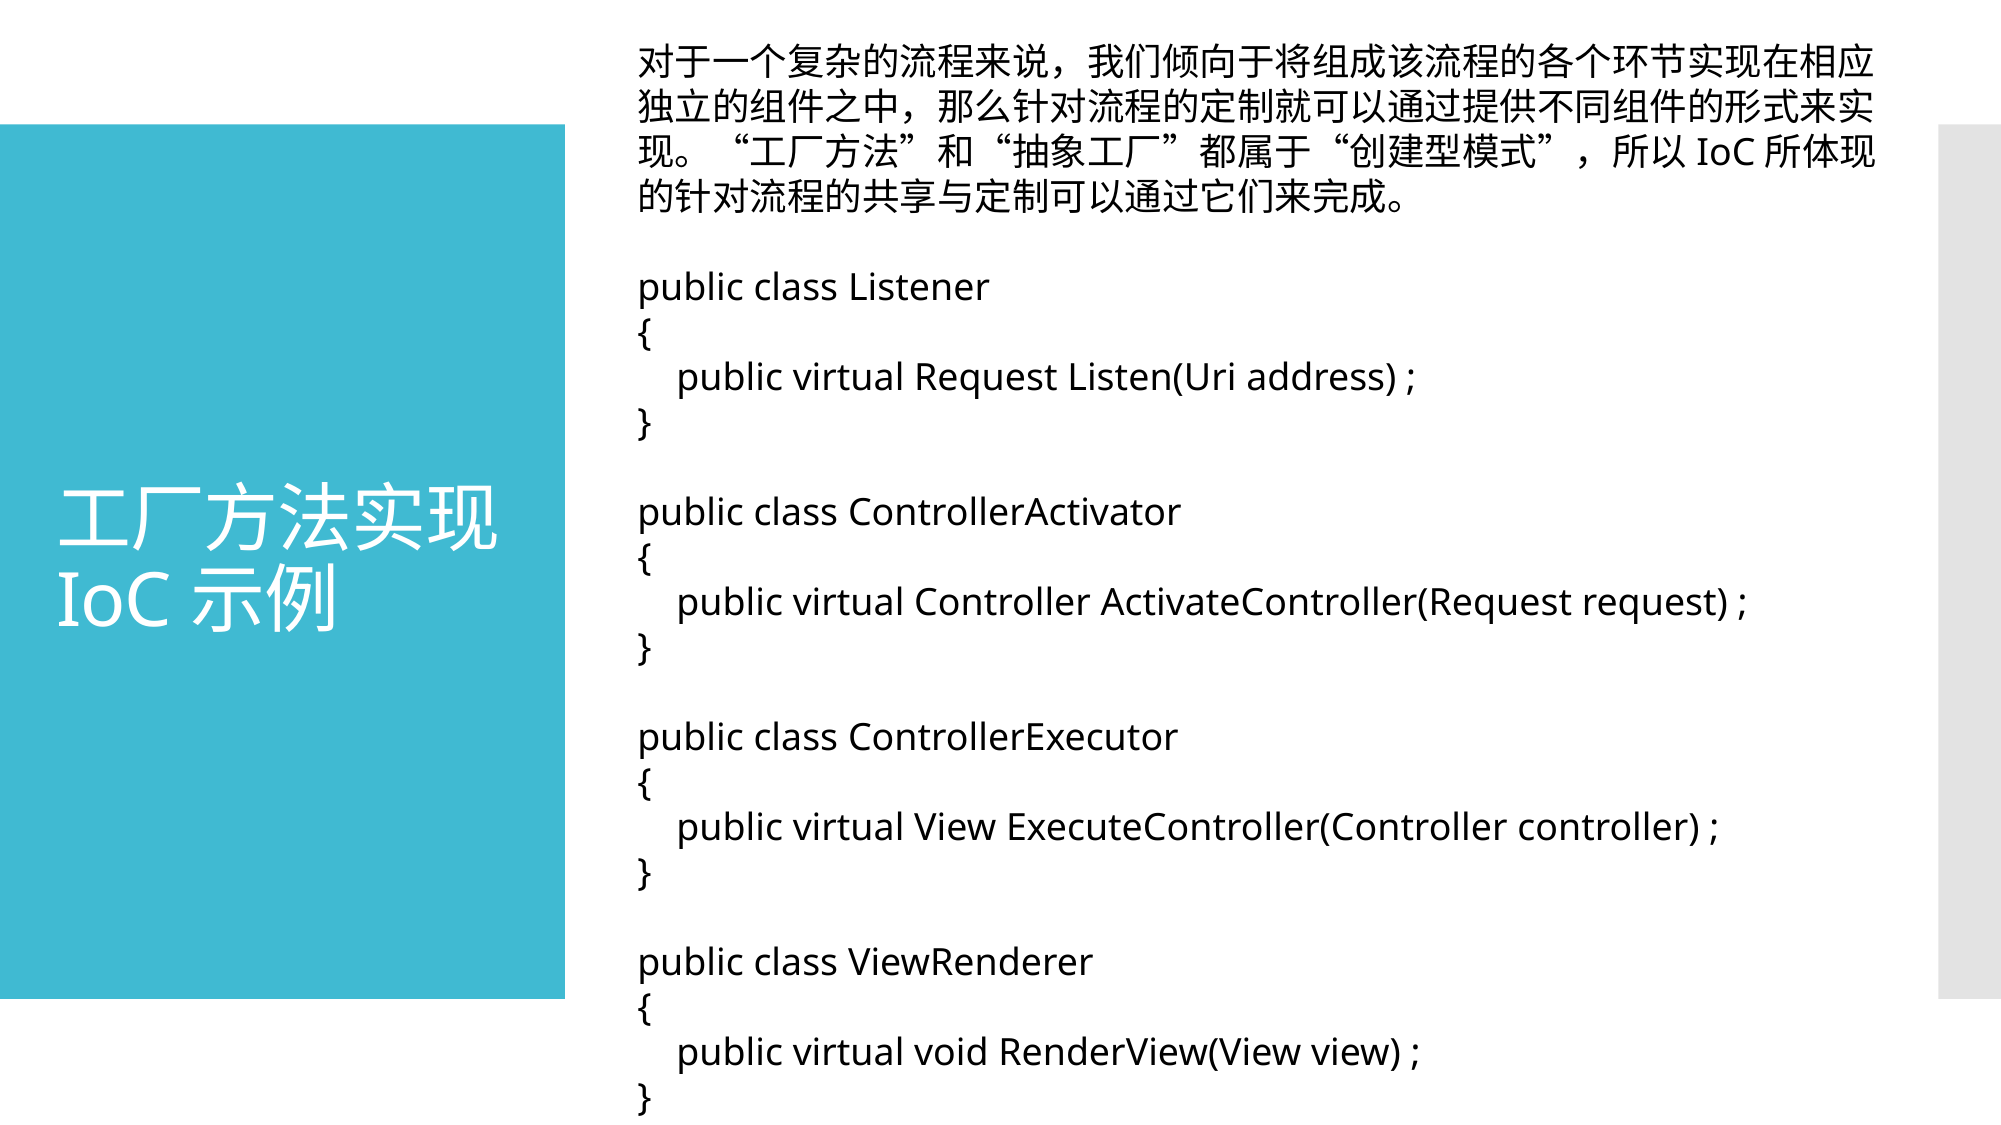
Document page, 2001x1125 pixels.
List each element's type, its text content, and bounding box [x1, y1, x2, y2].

title 工厂方法实现IoC示例 [41, 184, 525, 940]
text_box 对于一个复杂的流程来说，我们倾向于将组成该流程的各个环节实现在相应独立的组件之中，那么针对流程的定制就可以通过提供不同组件的形式来实现。“工厂方法”和“抽象工厂”都属于“创建型模式”，所以IoC所体现的针对流程的共享与定制可以通过它们来完成。 public class Listener { public virtual Request Listen(Uri address) ; } public class ControllerActivator { public virtual Controller ActivateController(Request request) ; } public class ControllerExecutor { public virtual View ExecuteController(Controller controller) ; } public class ViewRenderer { public virtual void RenderView(View view) ; } [622, 30, 1897, 1125]
